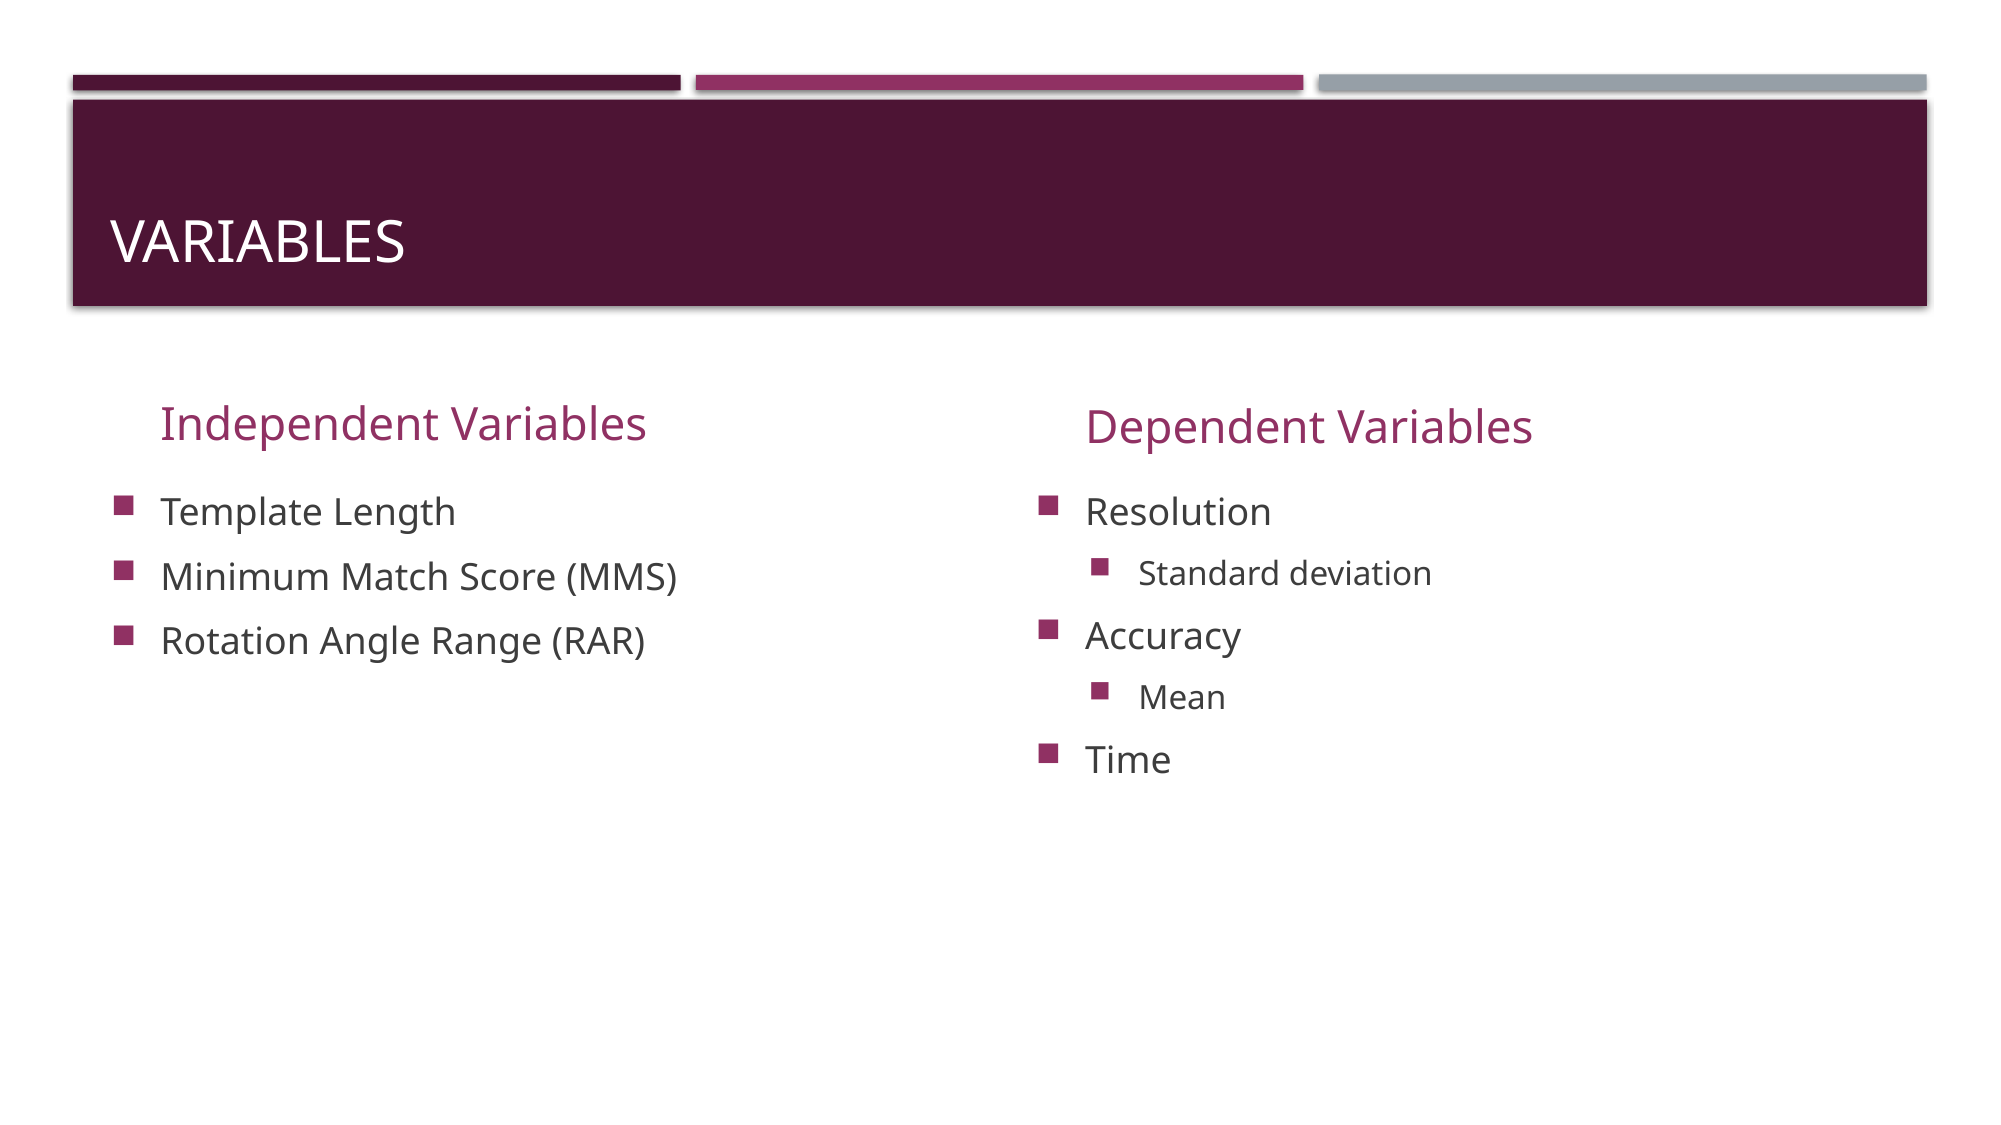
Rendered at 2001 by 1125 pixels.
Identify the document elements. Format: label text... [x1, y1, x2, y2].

list Dependent Variables [1070, 369, 1905, 460]
title Variables [95, 119, 1905, 282]
list Template Length Minimum Match Score (MMS) Rotation Angle Range (RAR) [95, 479, 980, 962]
list Resolution Standard deviation Accuracy Mean Time [1019, 479, 1905, 962]
list Independent Variables [145, 369, 980, 458]
